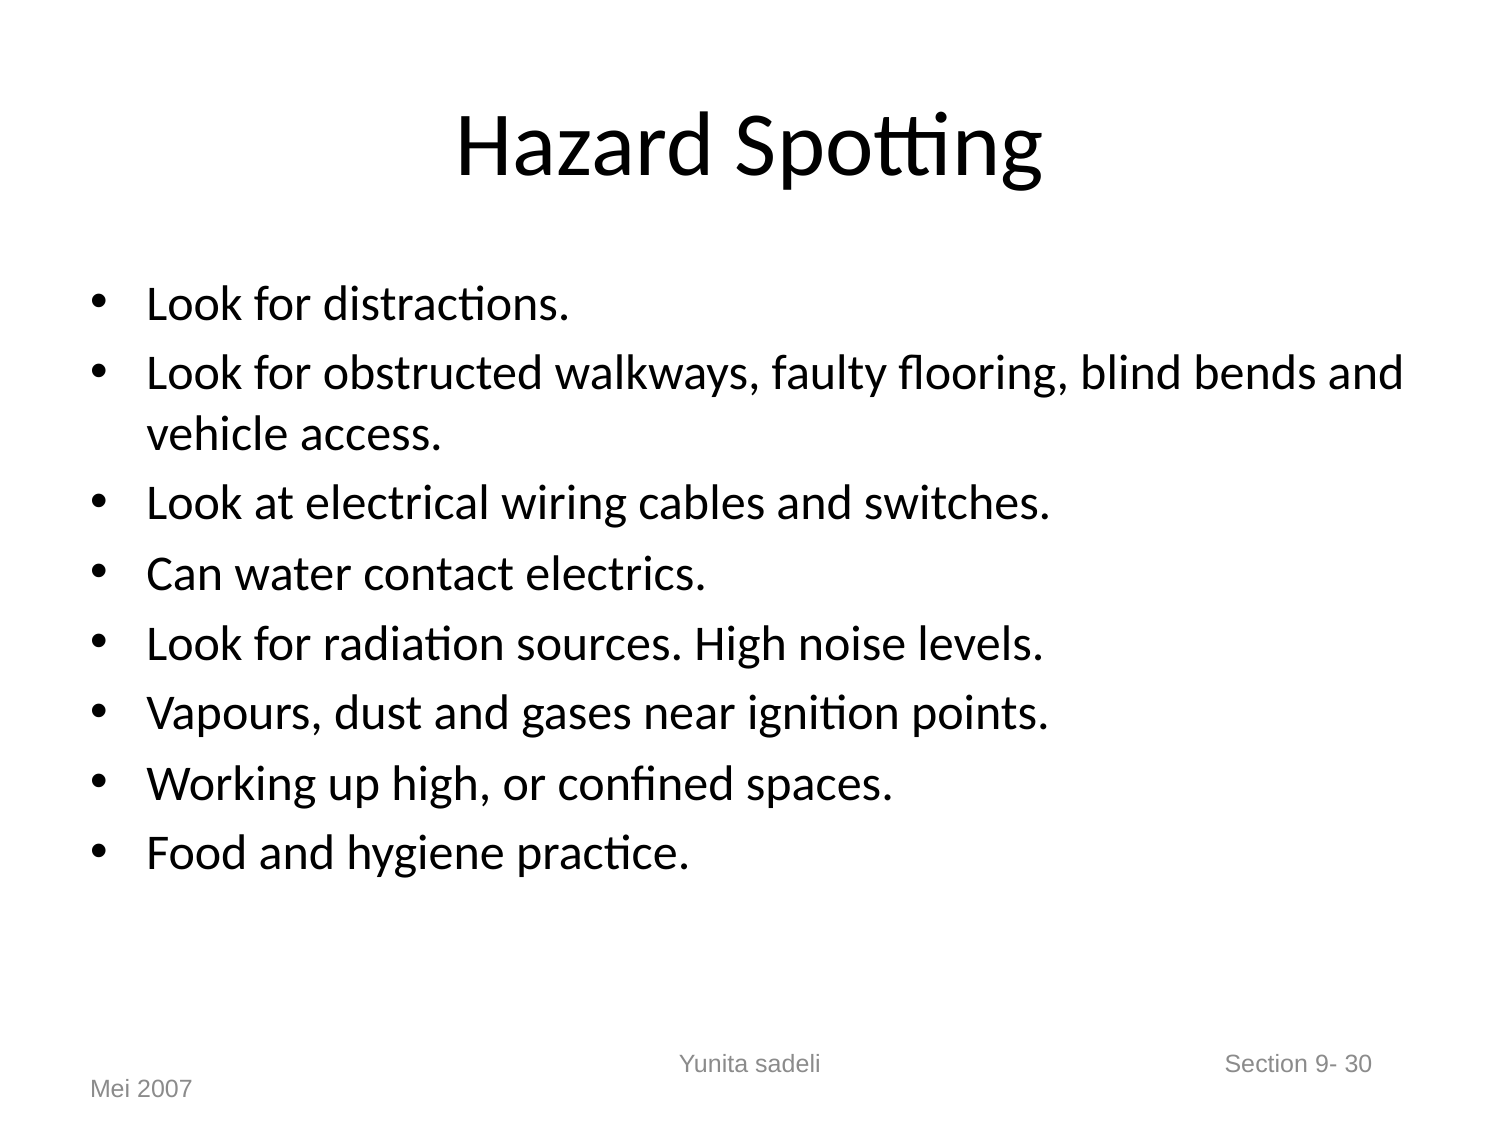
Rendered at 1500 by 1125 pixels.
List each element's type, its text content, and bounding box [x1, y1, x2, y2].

slide_number Section 9- 30 [1074, 1025, 1388, 1100]
title Hazard Spotting [75, 45, 1425, 233]
slide_number Mei 2007 [75, 1042, 425, 1103]
footer Yunita sadeli [512, 1025, 988, 1100]
list Look for distractions. Look for obstructed walkways, faulty flooring, blind bends and vehicle access. Look at electrical wiring cables and switches. Can water contact electrics. Look for radiation sources. High noise levels. Vapours, dust and gases near ignition points. Working up high, or confined spaces. Food and hygiene practice. [75, 262, 1425, 1005]
